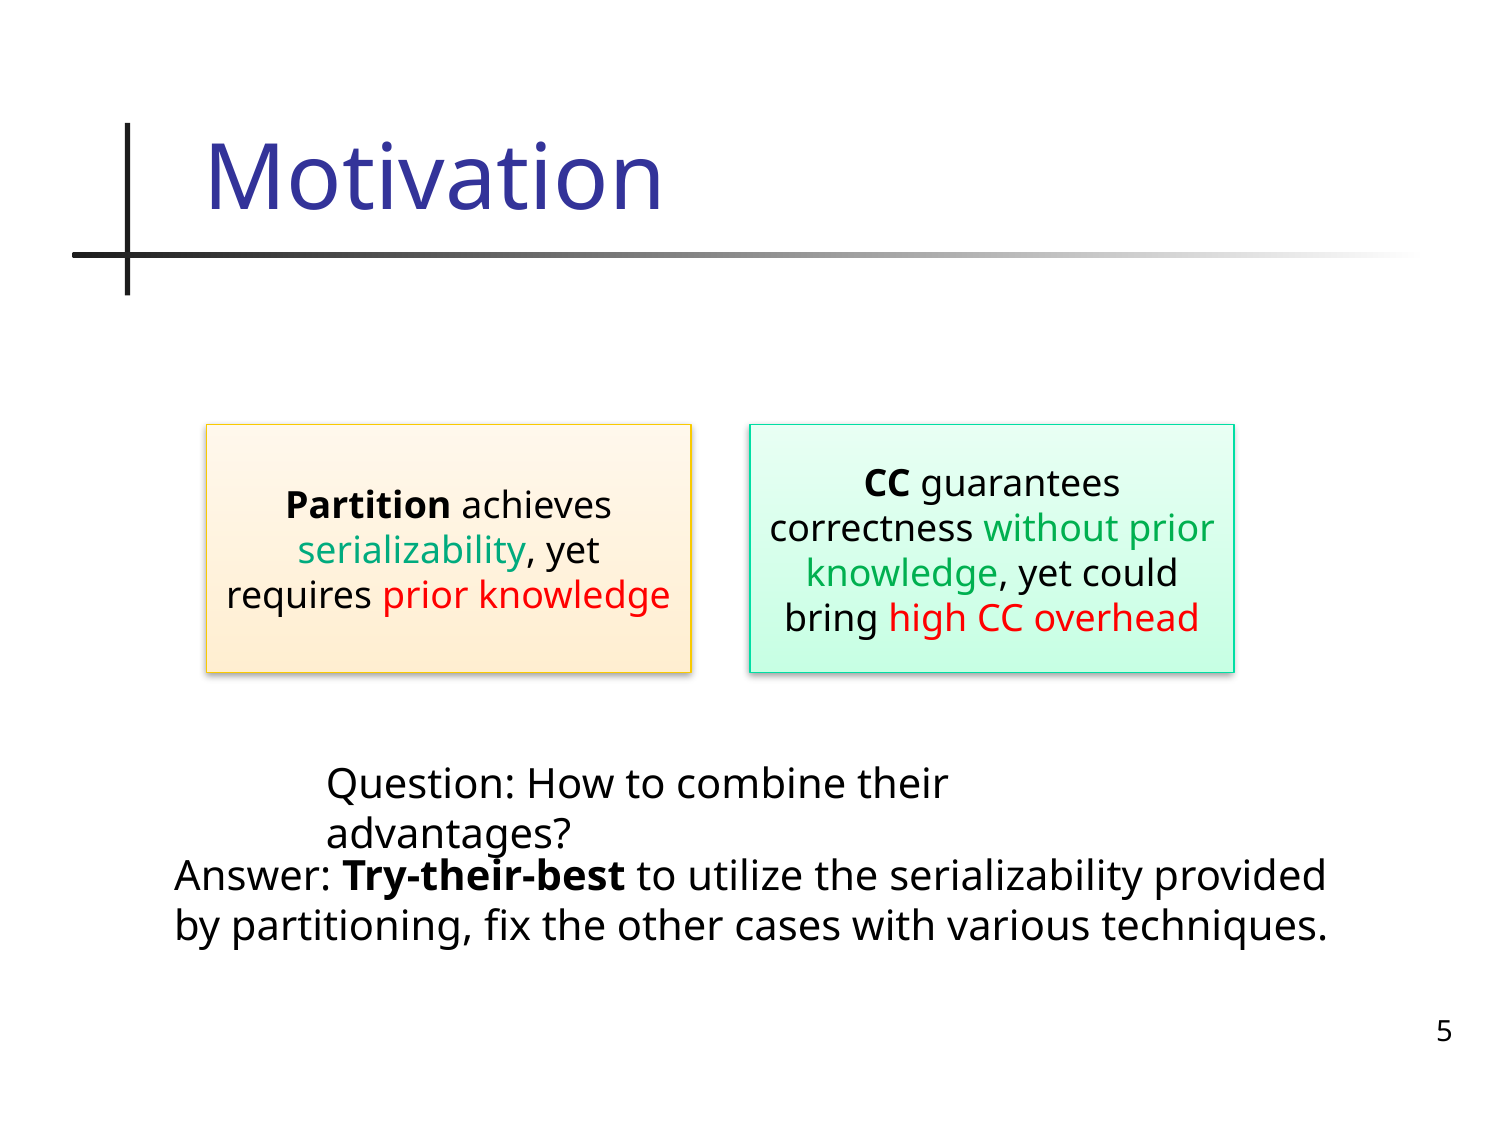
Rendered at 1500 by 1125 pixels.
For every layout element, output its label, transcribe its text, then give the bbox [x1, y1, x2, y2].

text_box Answer: Try-their-best to utilize the serializability provided by partitioning, fix the other cases with various techniques. [159, 841, 1376, 957]
text_box CC guarantees correctness without prior knowledge, yet could bring high CC overhead [749, 424, 1235, 673]
slide_number 5 [1154, 984, 1468, 1060]
title Motivation [188, 7, 1468, 236]
text_box Partition achieves serializability, yet requires prior knowledge [206, 424, 692, 673]
text_box Question: How to combine their advantages? [311, 749, 1189, 841]
